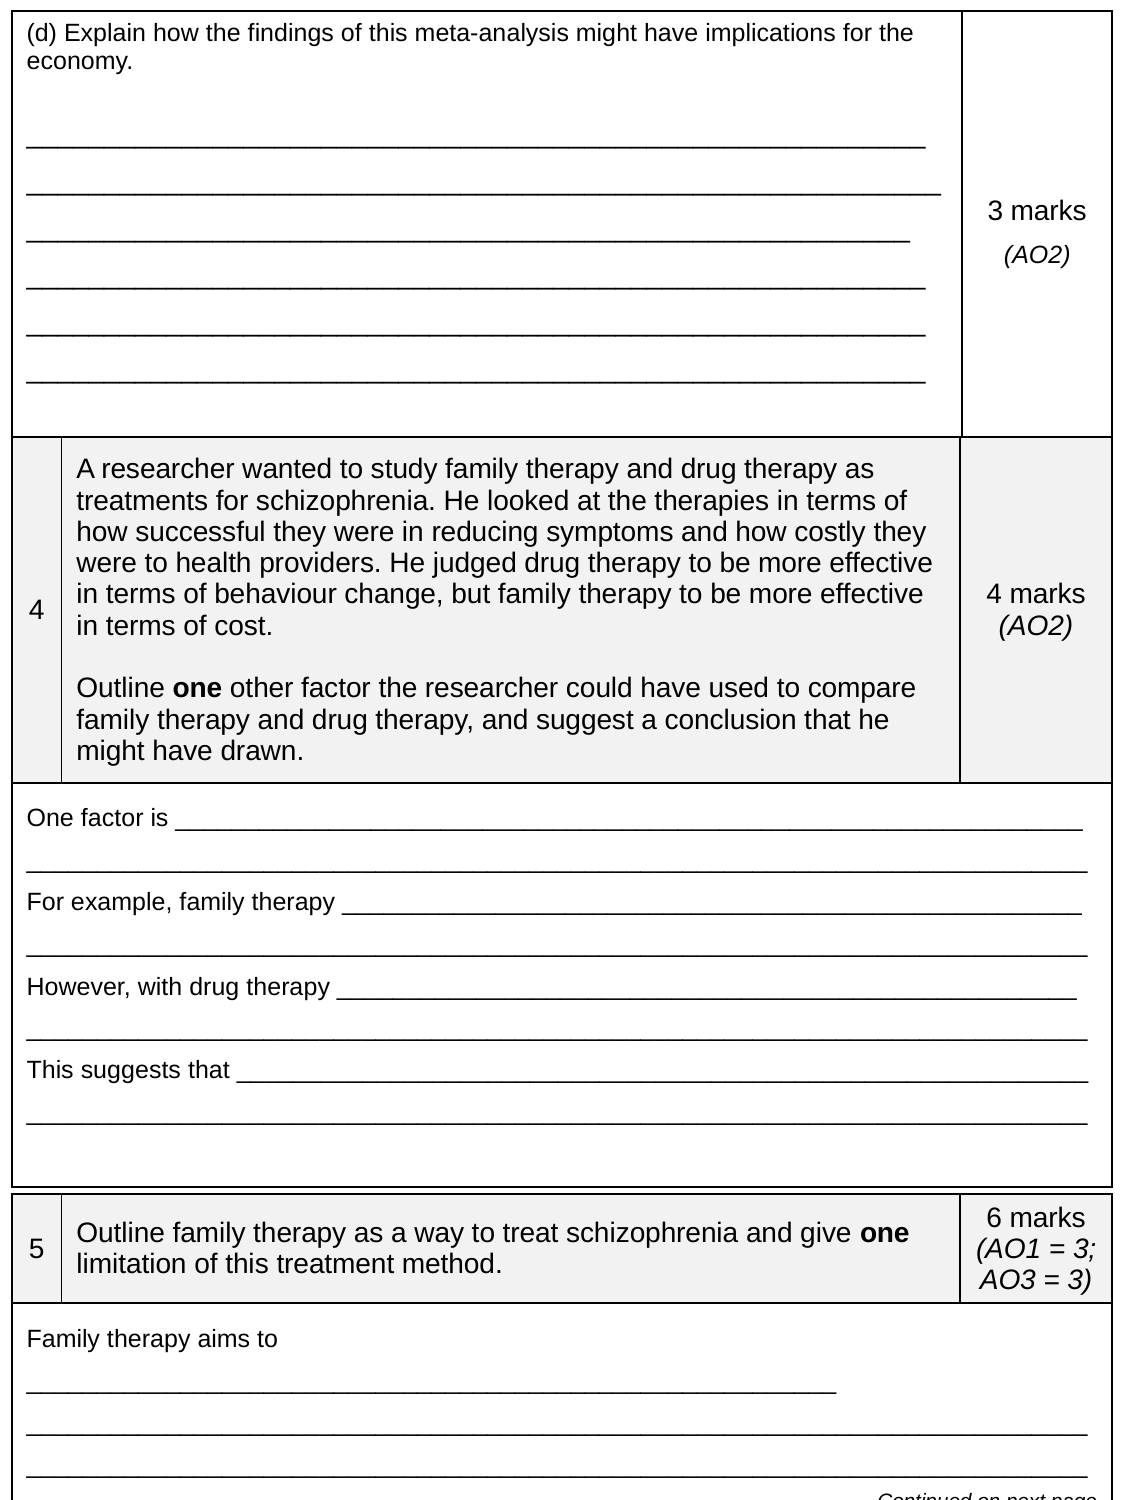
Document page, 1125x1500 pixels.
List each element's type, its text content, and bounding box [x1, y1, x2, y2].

table_header 6 marks (AO1 = 3; AO3 = 3) [961, 1195, 1111, 1302]
table_header A researcher wanted to study family therapy and drug therapy as treatments for schizophrenia. He looked at the therapies in terms of how successful they were in reducing symptoms and how costly they were to health providers. He judged drug therapy to be more effective in terms of behaviour change, but family therapy to be more effective in terms of cost. Outline one other factor the researcher could have used to compare family therapy and drug therapy, and suggest a conclusion that he might have drawn. [62, 438, 959, 782]
table_header Outline family therapy as a way to treat schizophrenia and give one limitation of this treatment method. [62, 1195, 959, 1302]
table_cell One factor is _________________________________________________________________ ____________________________________________________________________________ For example, family therapy _____________________________________________________ ____________________________________________________________________________ However, with drug therapy _____________________________________________________ ____________________________________________________________________________ This suggests that _____________________________________________________________ ____________________________________________________________________________ [13, 784, 1111, 1186]
table_cell Family therapy aims to __________________________________________________________ ____________________________________________________________________________ ____________________________________________________________________________ Continued on next page [13, 1304, 1111, 1500]
table_header 4 [13, 438, 61, 782]
table_header 4 marks (AO2) [961, 438, 1111, 782]
table_header 5 [13, 1195, 61, 1302]
table_header 3 marks (AO2) [963, 12, 1111, 436]
table_header (d) Explain how the findings of this meta-analysis might have implications for the economy. __________________________________________________________ ____________________________________________________________________________________________________________________ __________________________________________________________ __________________________________________________________ __________________________________________________________ [13, 12, 961, 436]
